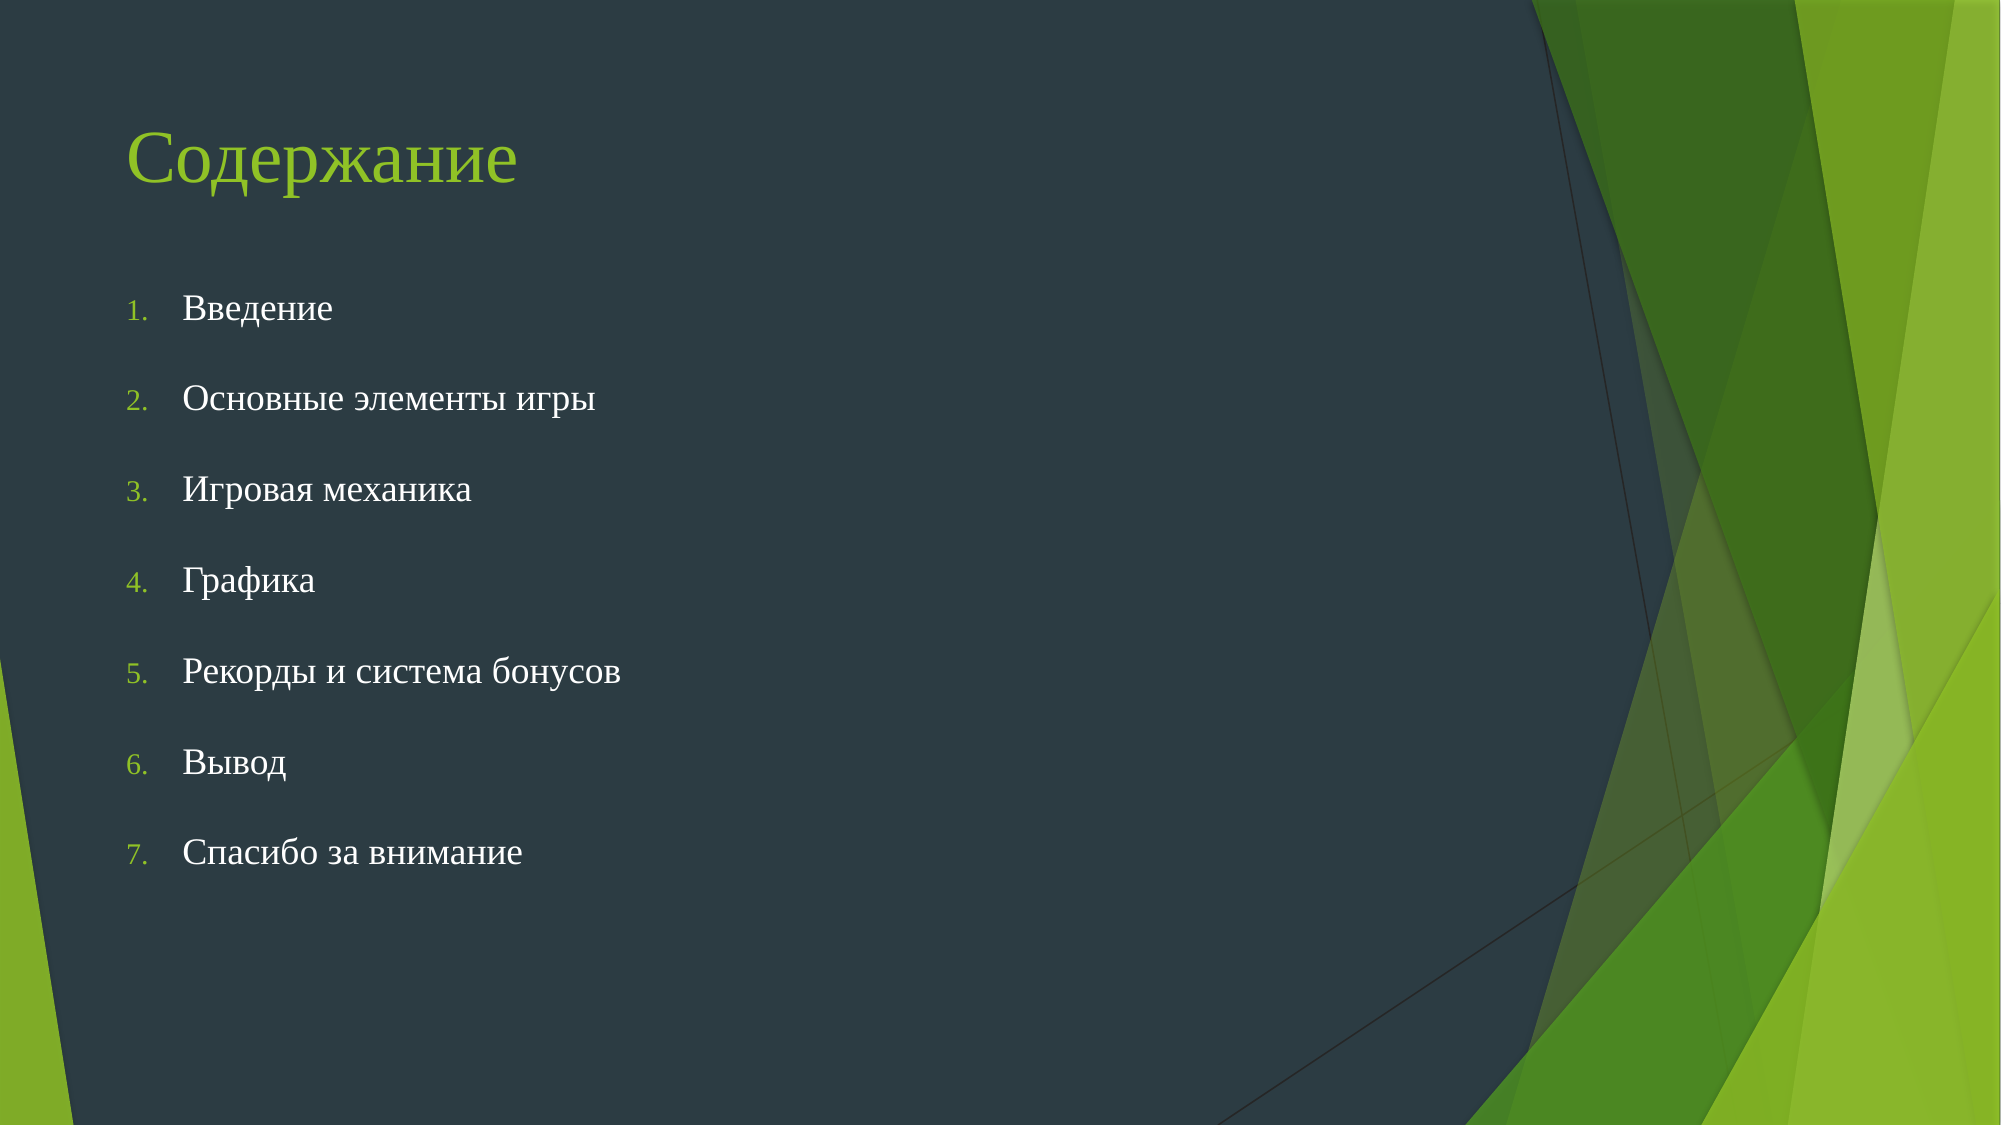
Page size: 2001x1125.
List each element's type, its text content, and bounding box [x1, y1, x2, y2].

title Содержание [111, 99, 1522, 275]
list Введение Основные элементы игры Игровая механика Графика Рекорды и система бонусов Вывод Спасибо за внимание [111, 275, 1522, 992]
